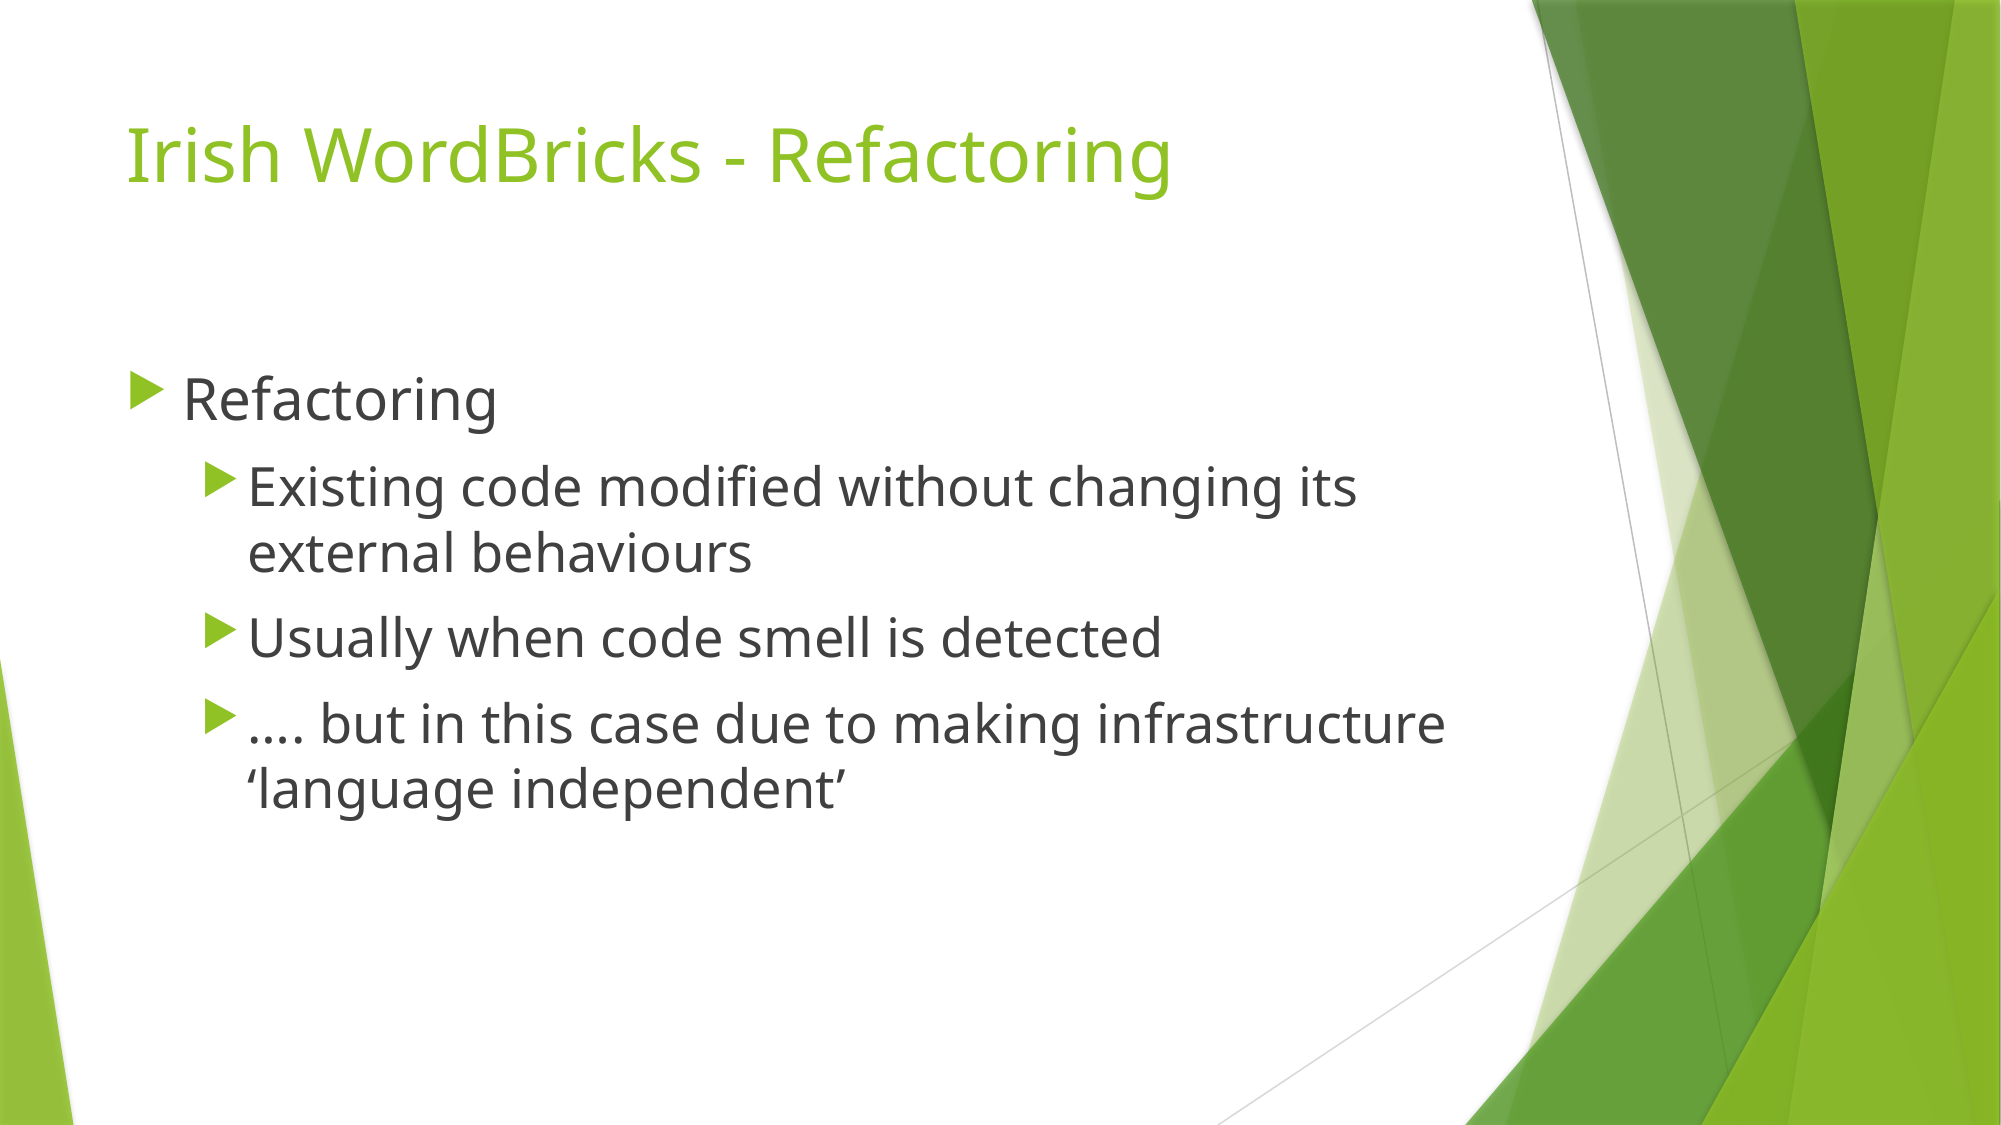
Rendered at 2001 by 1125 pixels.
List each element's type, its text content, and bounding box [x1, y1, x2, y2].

list Refactoring Existing code modified without changing its external behaviours Usually when code smell is detected …. but in this case due to making infrastructure ‘language independent’ [111, 354, 1522, 992]
title Irish WordBricks - Refactoring [111, 99, 1522, 317]
